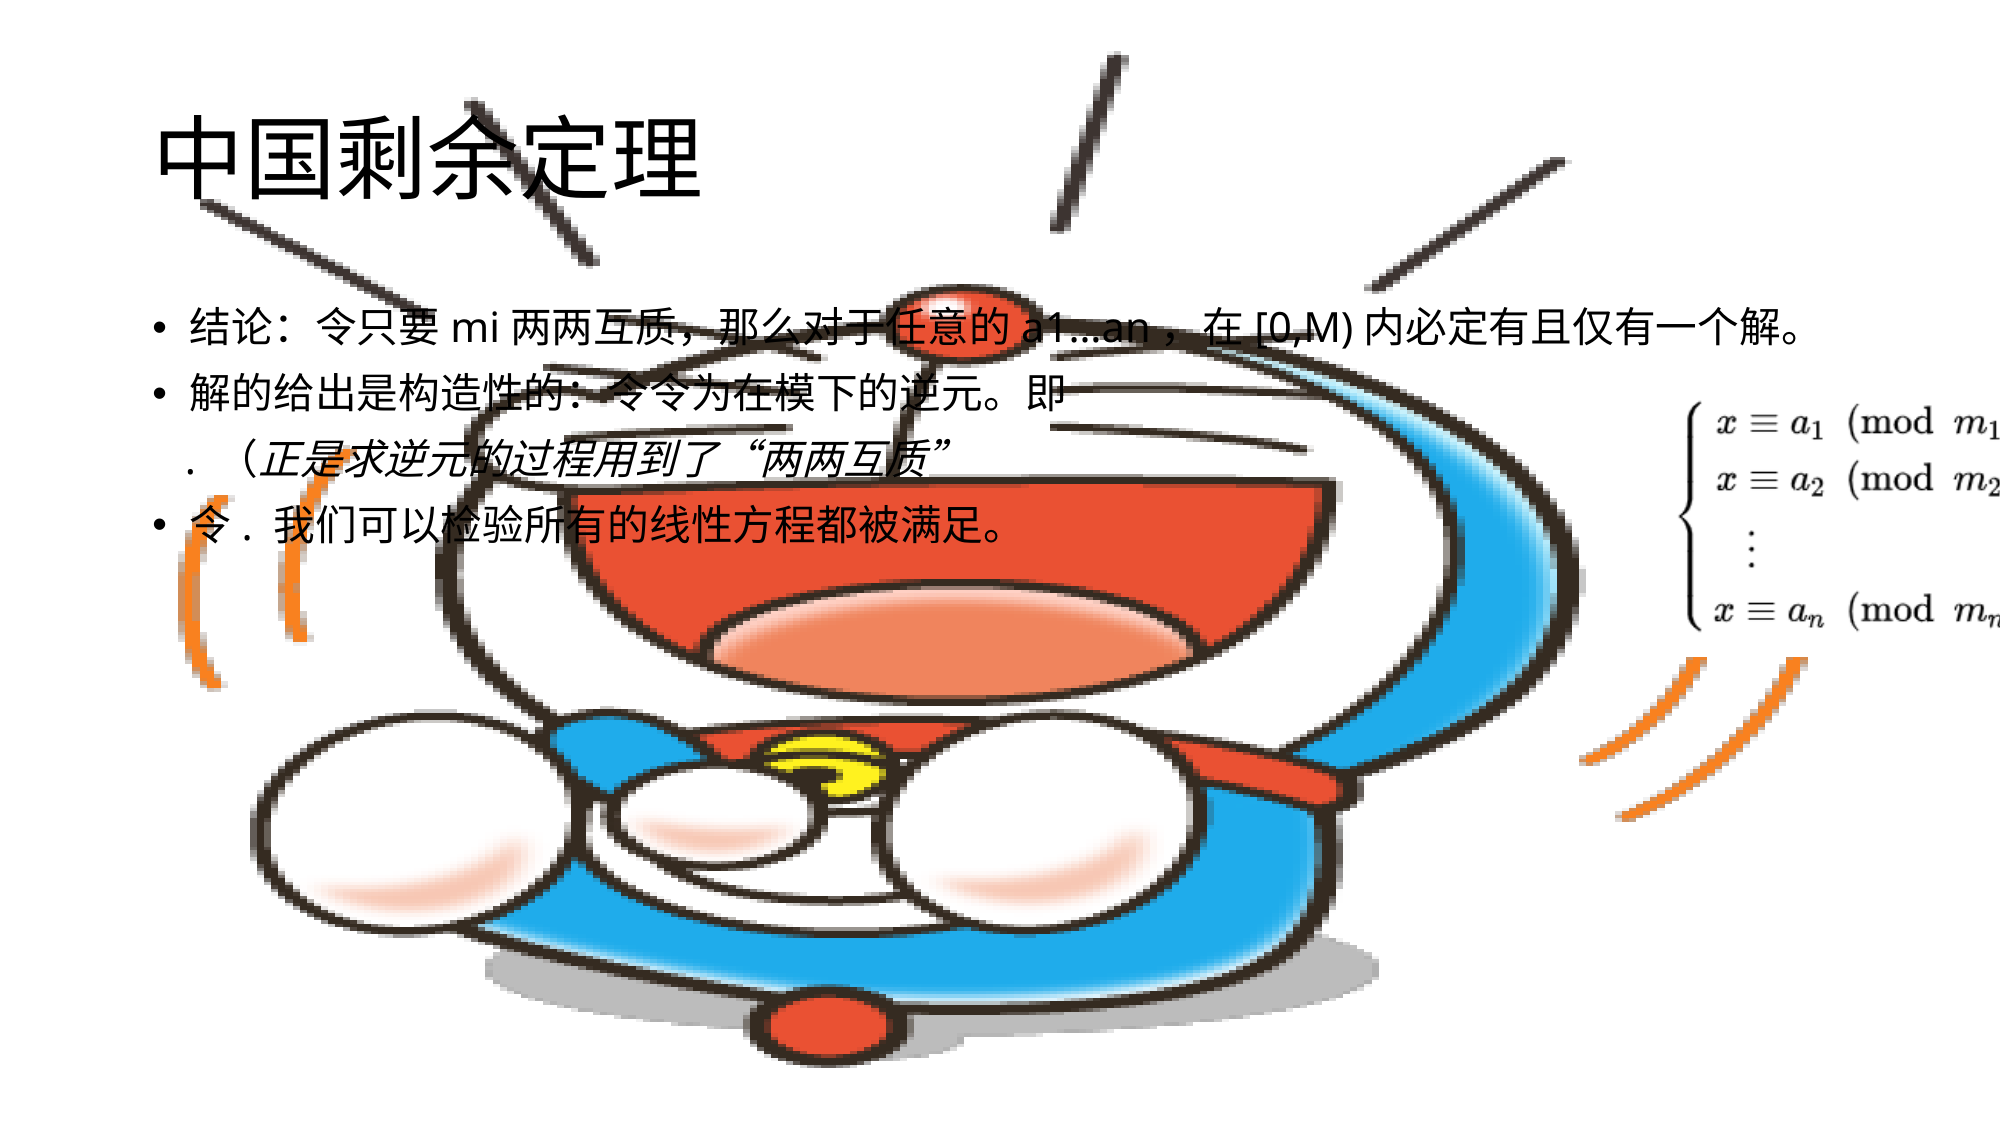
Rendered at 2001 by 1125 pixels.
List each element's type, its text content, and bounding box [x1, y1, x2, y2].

picture [1640, 378, 2000, 657]
title 中国剩余定理 [137, 54, 1863, 272]
